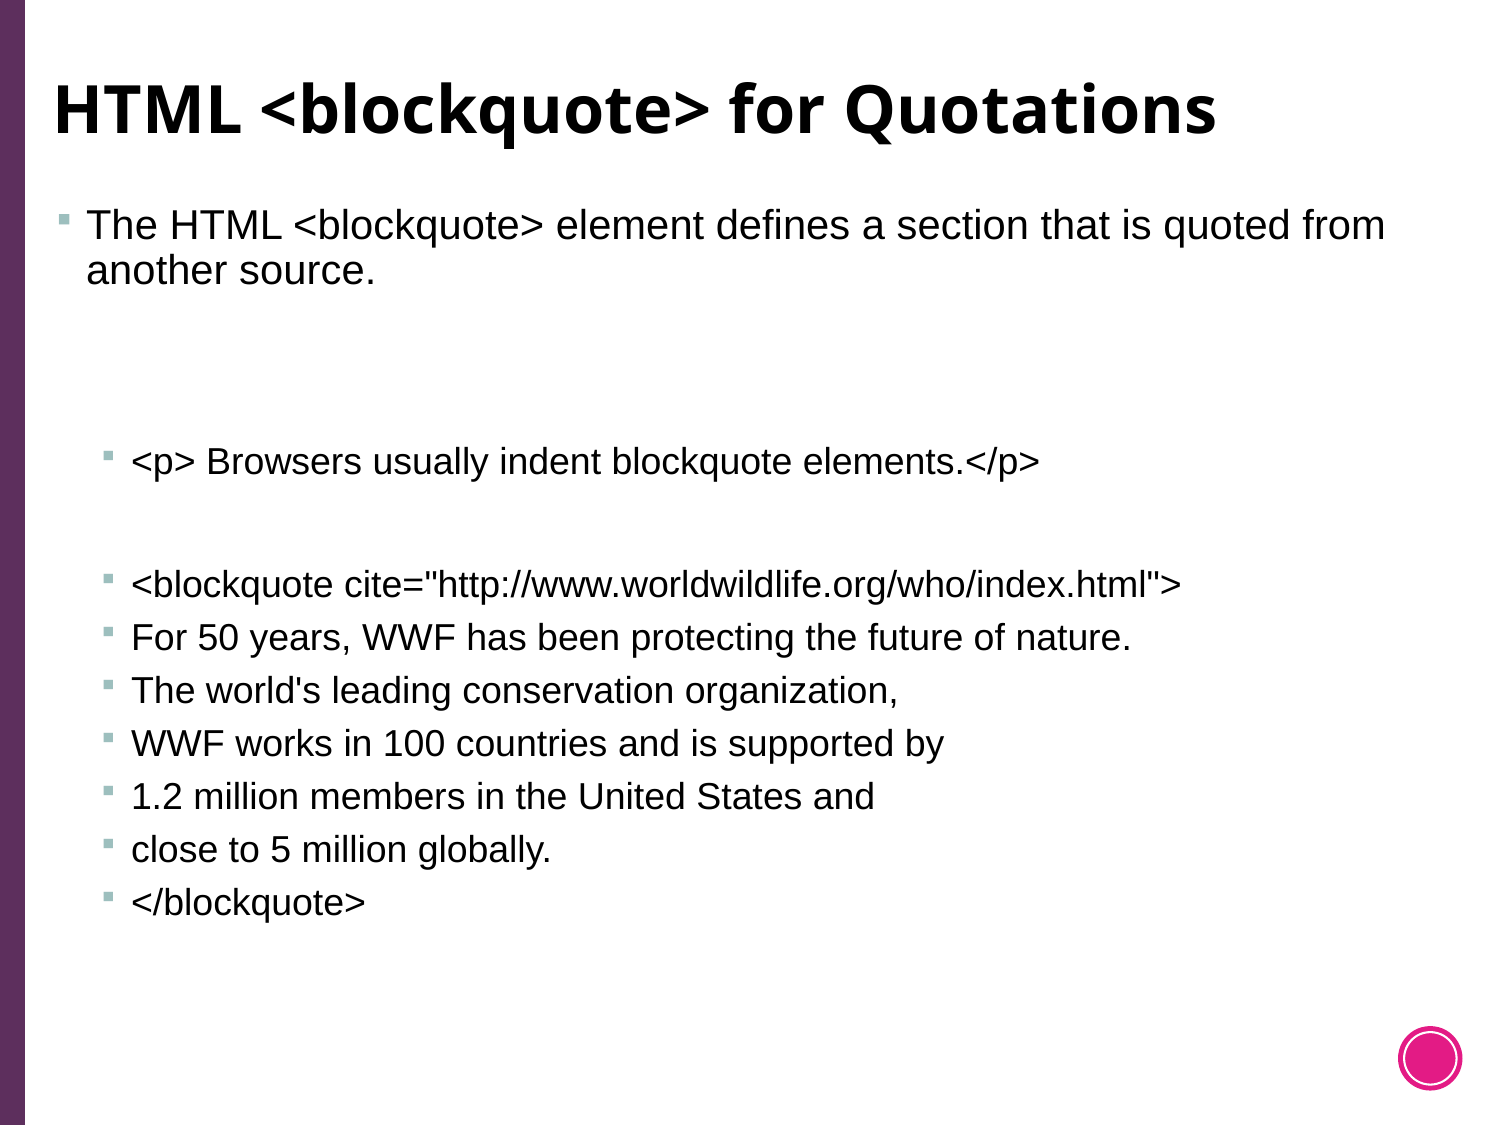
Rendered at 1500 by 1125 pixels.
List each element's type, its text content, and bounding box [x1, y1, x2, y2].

title HTML <blockquote> for Quotations [37, 33, 1388, 192]
list The HTML <blockquote> element defines a section that is quoted from another source. <p> Browsers usually indent blockquote elements.</p> <blockquote cite="http://www.worldwildlife.org/who/index.html"> For 50 years, WWF has been protecting the future of nature. The world's leading conservation organization, WWF works in 100 countries and is supported by 1.2 million members in the United States and close to 5 million globally. </blockquote> [41, 196, 1425, 1050]
